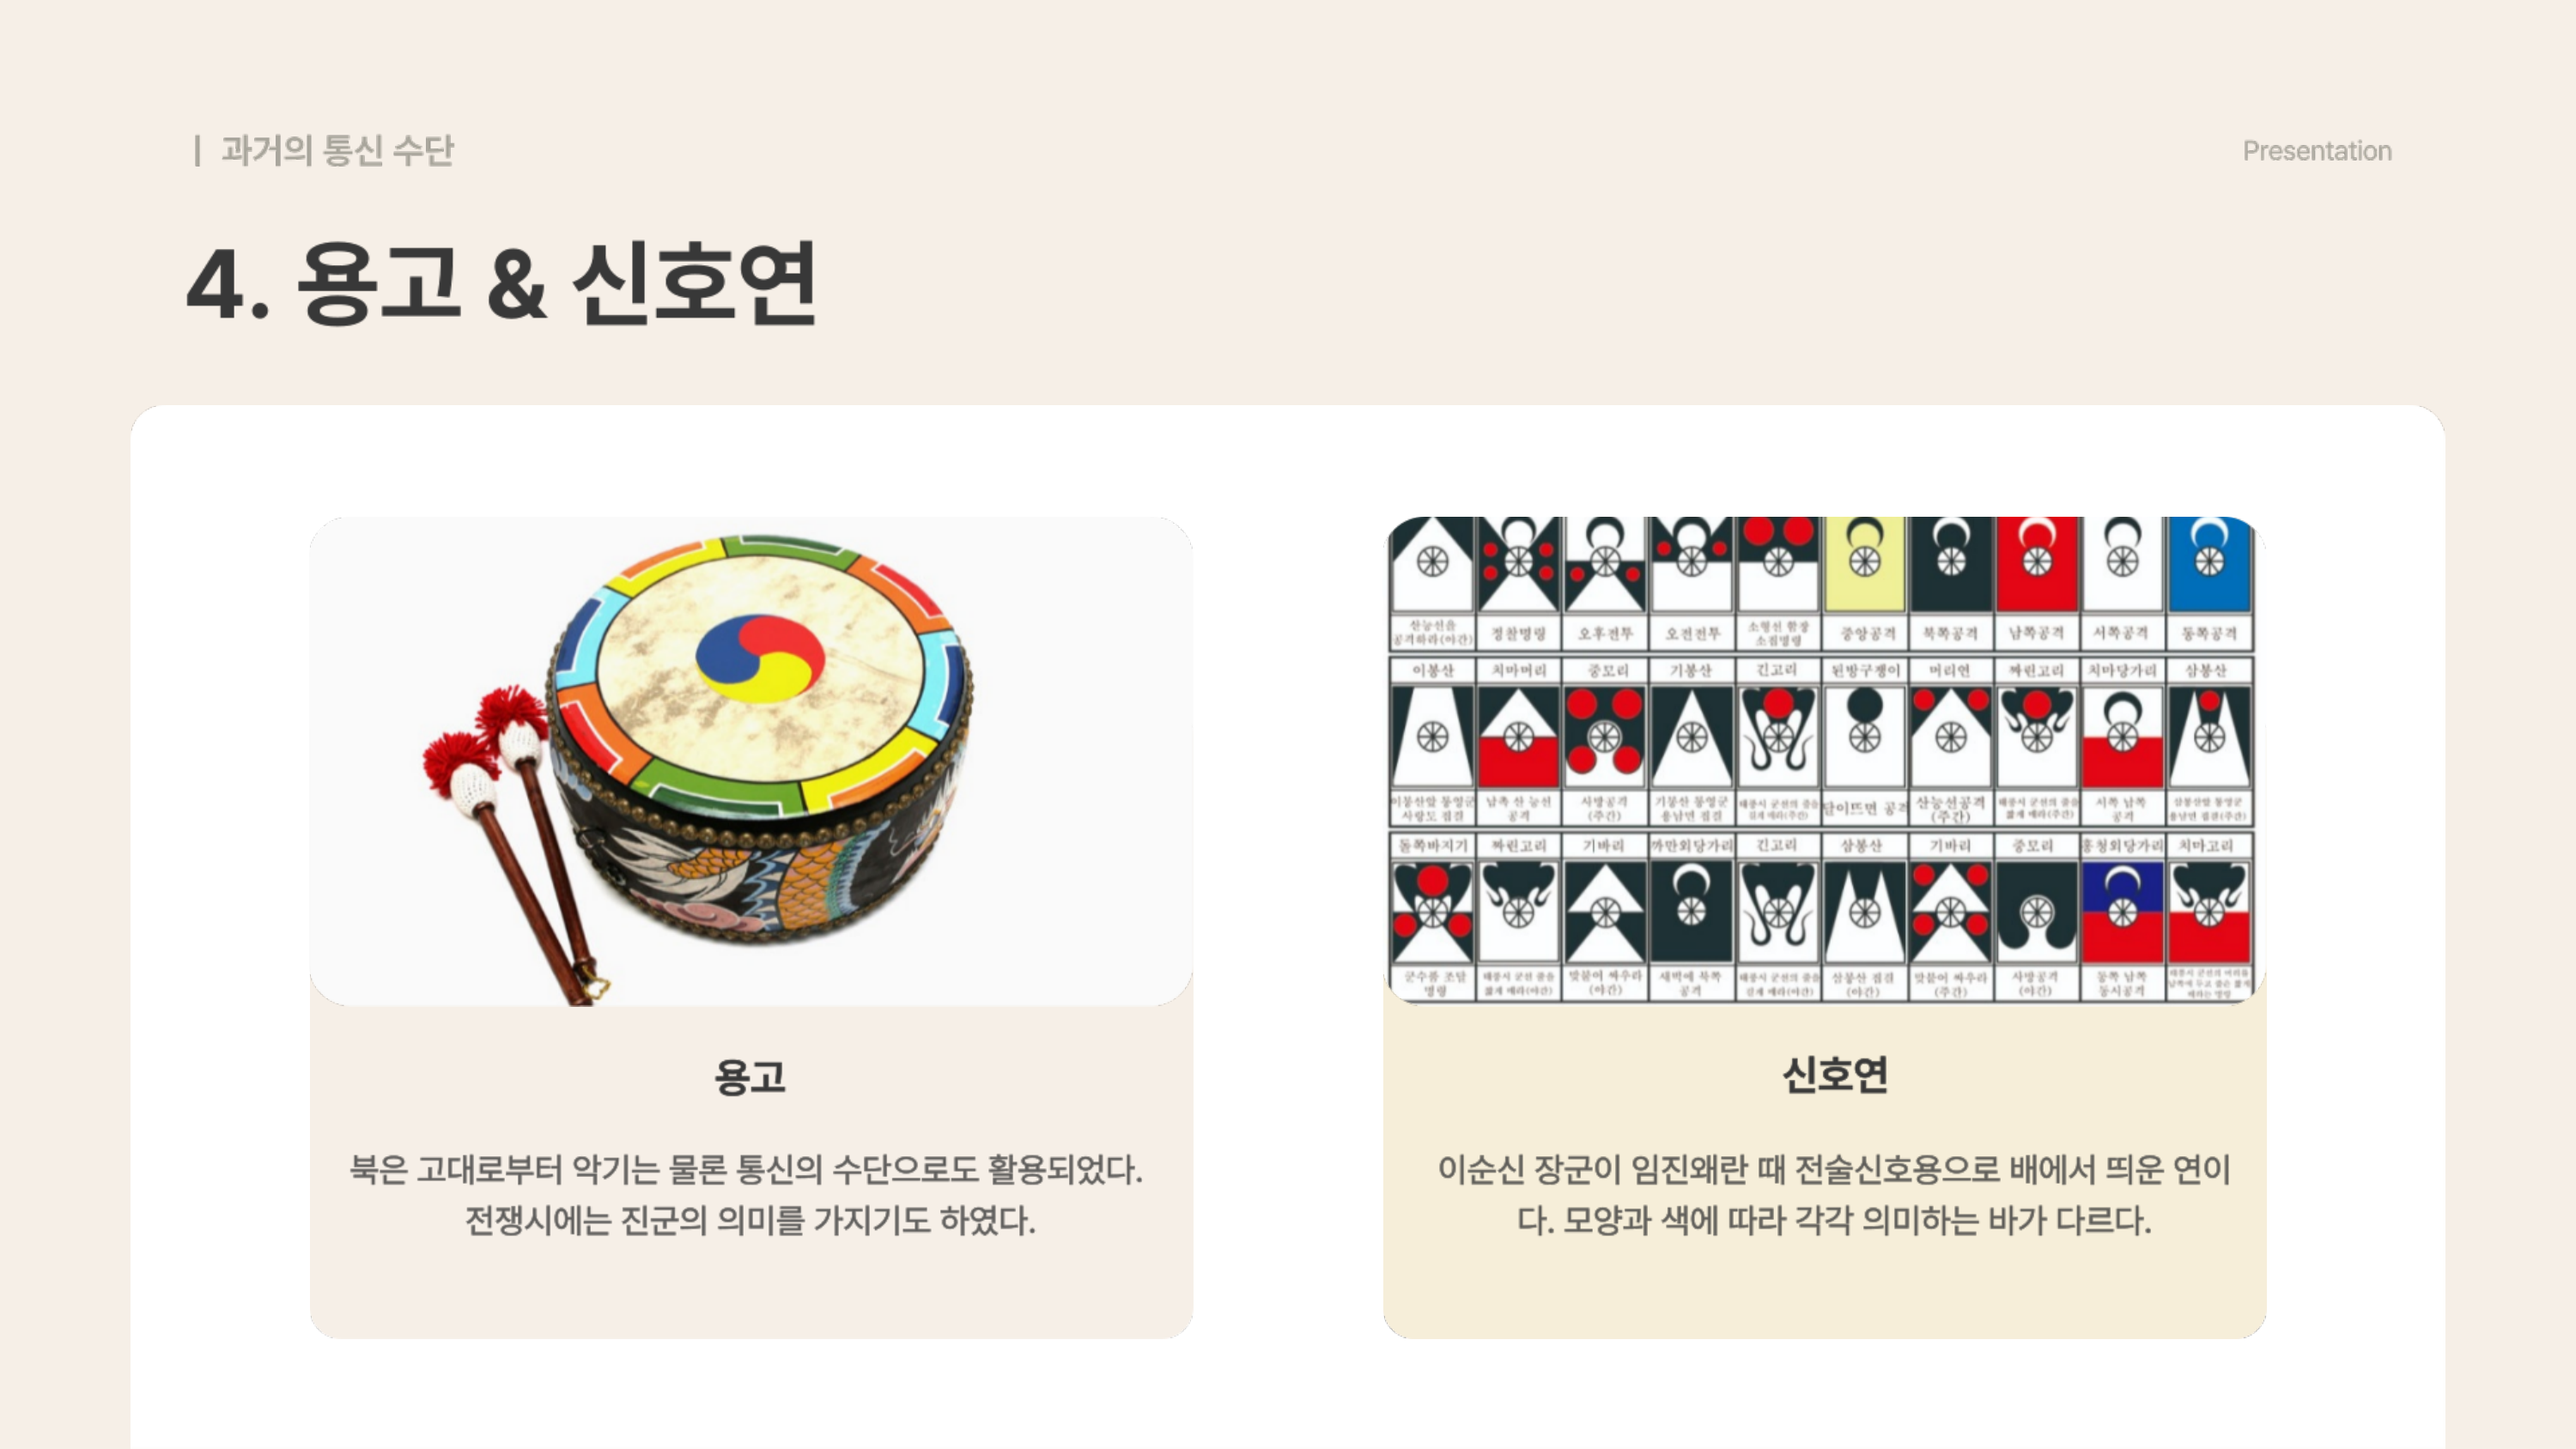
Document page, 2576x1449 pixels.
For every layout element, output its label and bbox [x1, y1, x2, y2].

text_box [309, 517, 1194, 1007]
text_box [1382, 517, 2267, 1007]
picture [150, 112, 905, 439]
text_box [1382, 1013, 2267, 1132]
text_box [310, 1012, 1194, 1339]
picture [1346, 1028, 2270, 1275]
picture [1924, 115, 2572, 194]
picture [245, 1029, 1188, 1275]
text_box [131, 404, 2445, 1449]
text_box [1382, 1146, 2267, 1339]
